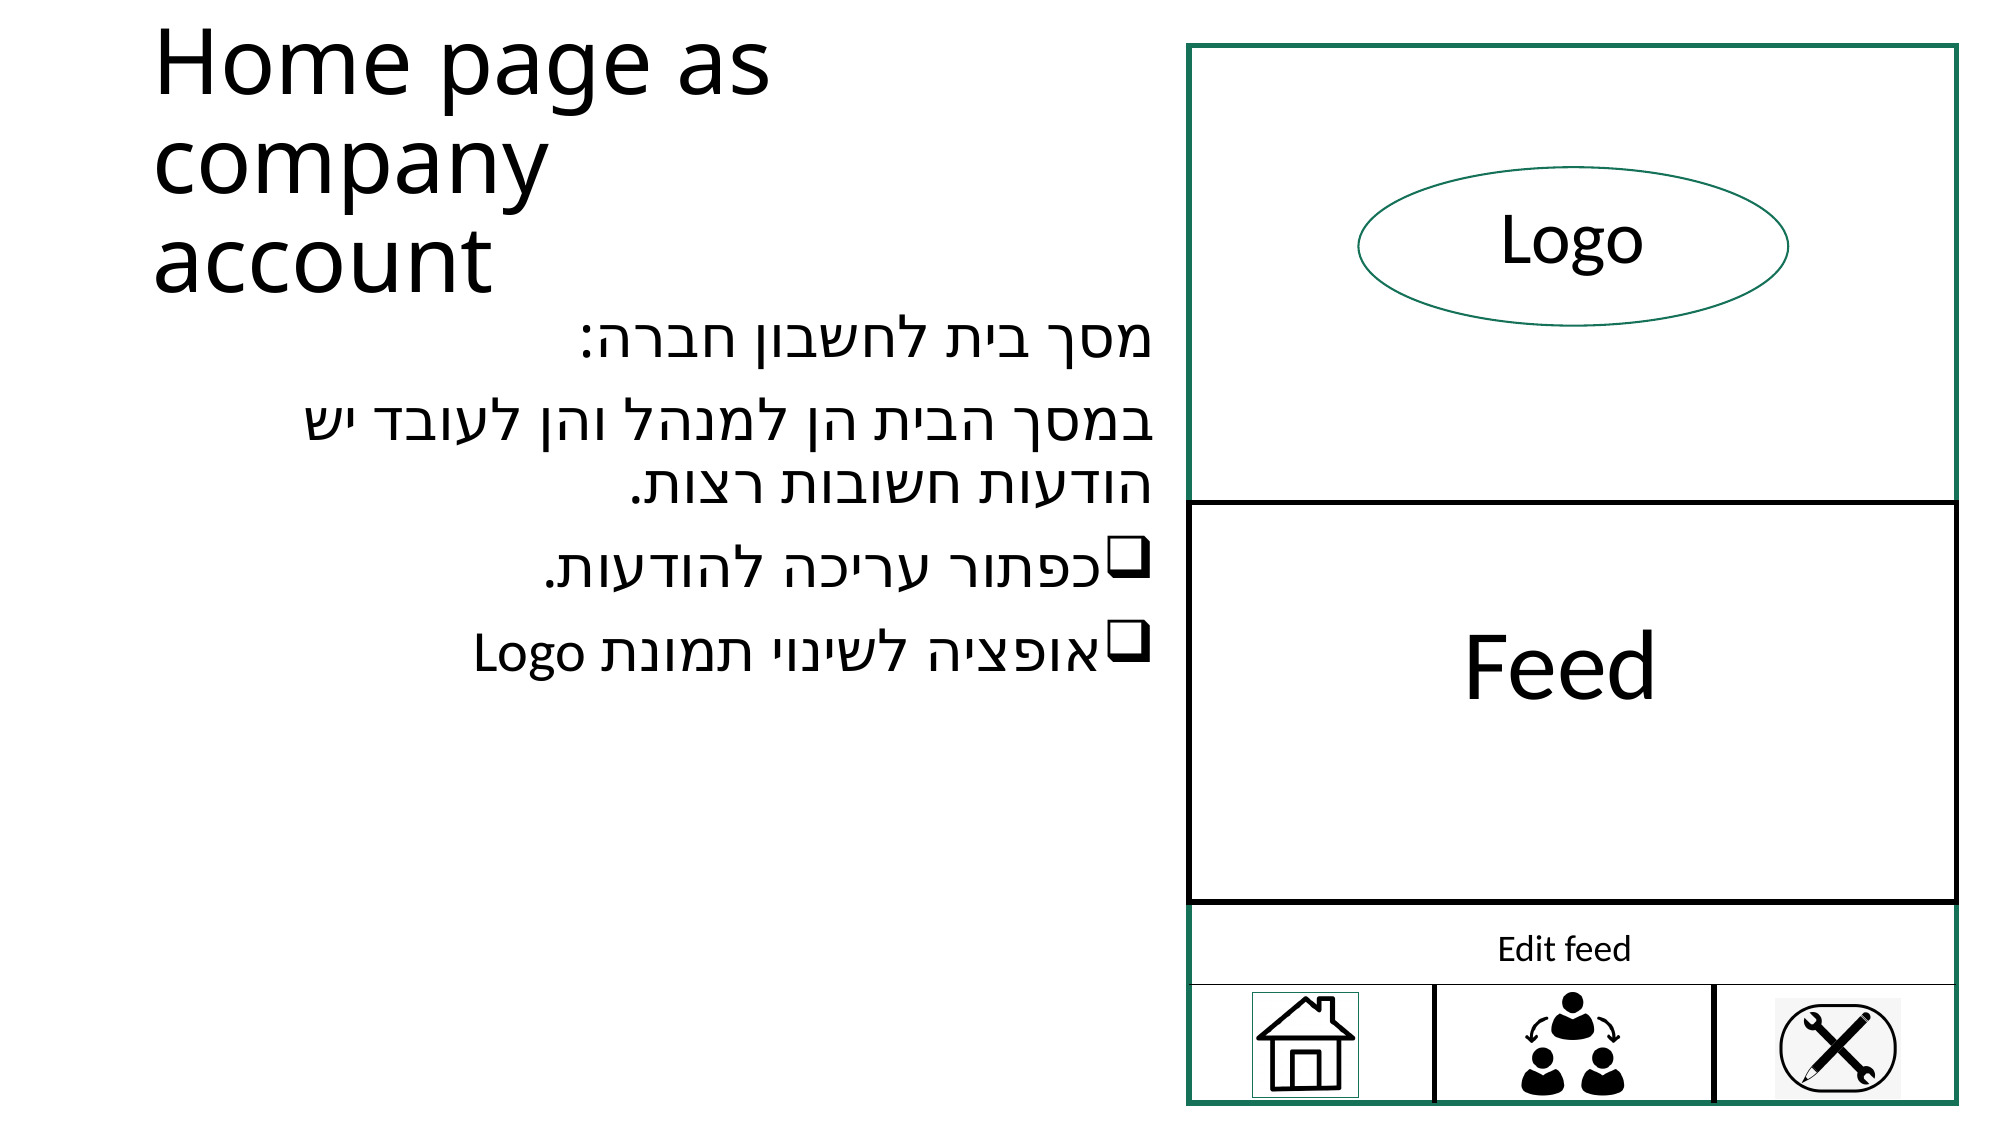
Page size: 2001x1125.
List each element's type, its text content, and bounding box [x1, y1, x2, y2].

picture [1252, 992, 1359, 1098]
text_box [1188, 501, 1957, 903]
text_box Logo [1424, 181, 1721, 287]
text_box [1188, 44, 1957, 501]
picture [1519, 990, 1626, 1097]
picture [1775, 998, 1901, 1099]
text_box Edit feed [1210, 916, 1920, 977]
text_box [1357, 187, 1790, 327]
title Home page as company account [137, 55, 905, 273]
text_box [1447, 166, 1699, 181]
list מסך בית לחשבון חברה: במסך הבית הן למנהל והן לעובד יש הודעות חשובות רצות. כפתור עריכה להודעות. אופציה לשינוי תמונת Logo [137, 299, 1171, 1021]
text_box [1188, 903, 1957, 1104]
